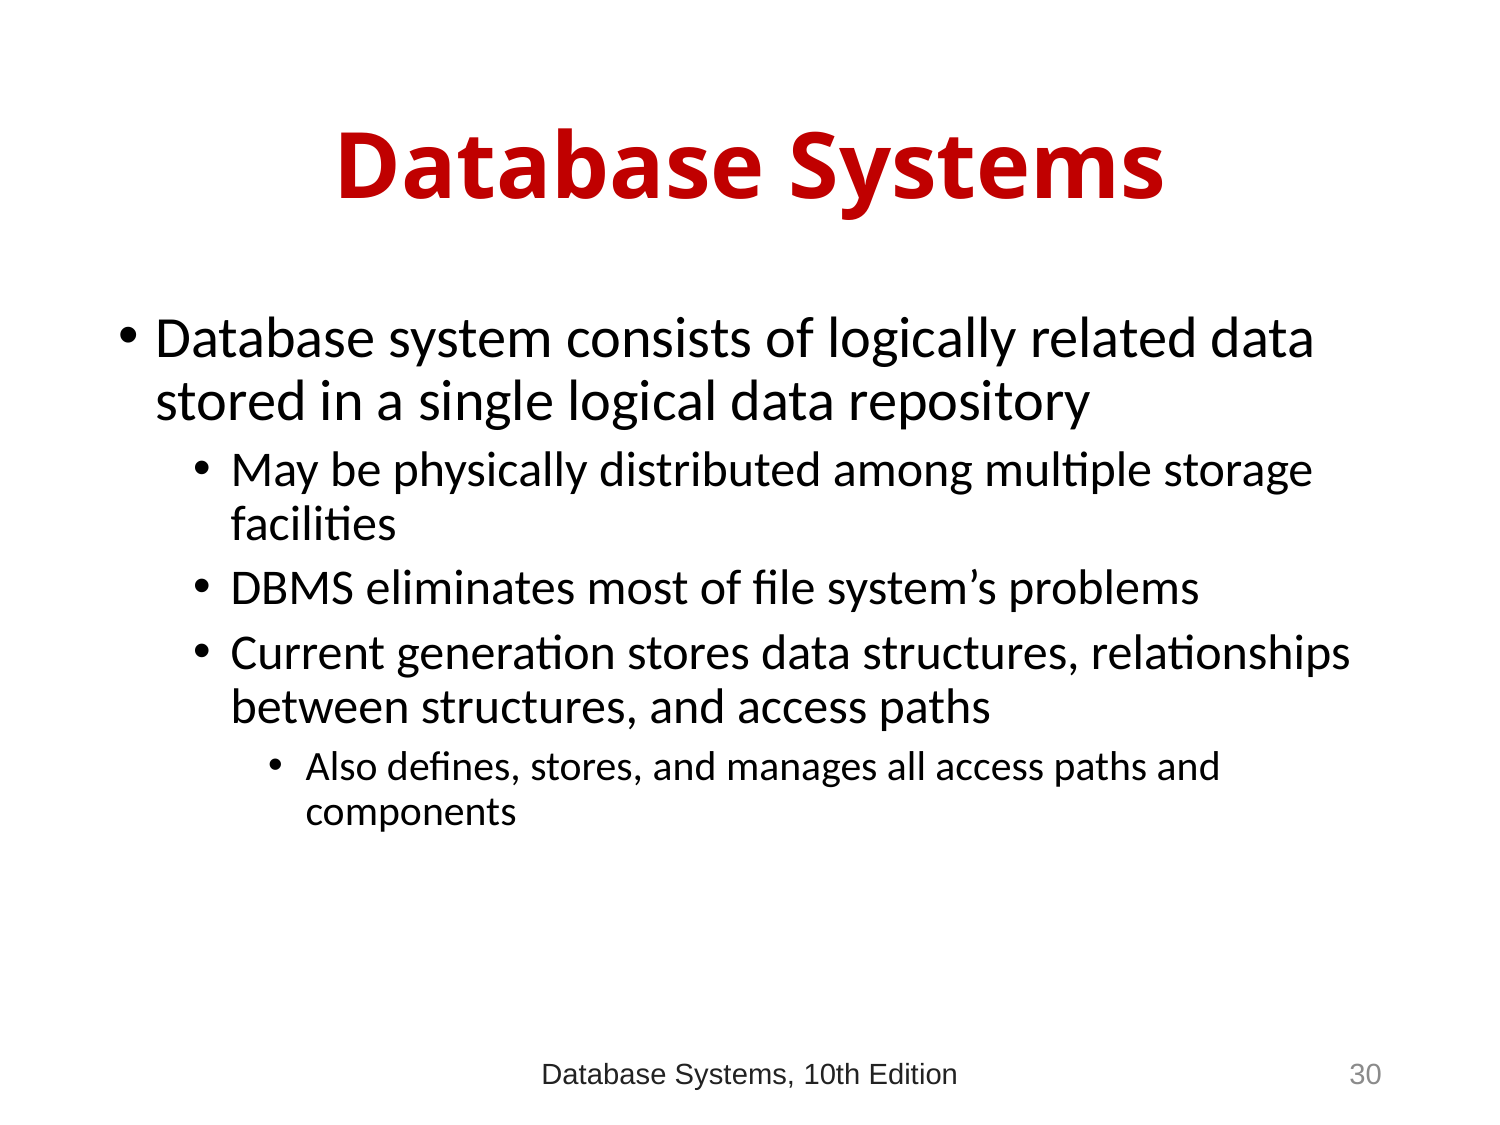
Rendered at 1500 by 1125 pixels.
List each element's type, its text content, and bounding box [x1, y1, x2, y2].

list Database system consists of logically related data stored in a single logical data repository May be physically distributed among multiple storage facilities DBMS eliminates most of file system’s problems Current generation stores data structures, relationships between structures, and access paths Also defines, stores, and manages all access paths and components [103, 299, 1397, 1014]
title Database Systems [103, 59, 1397, 278]
footer Database Systems, 10th Edition [496, 1042, 1004, 1103]
slide_number 30 [1059, 1042, 1397, 1103]
